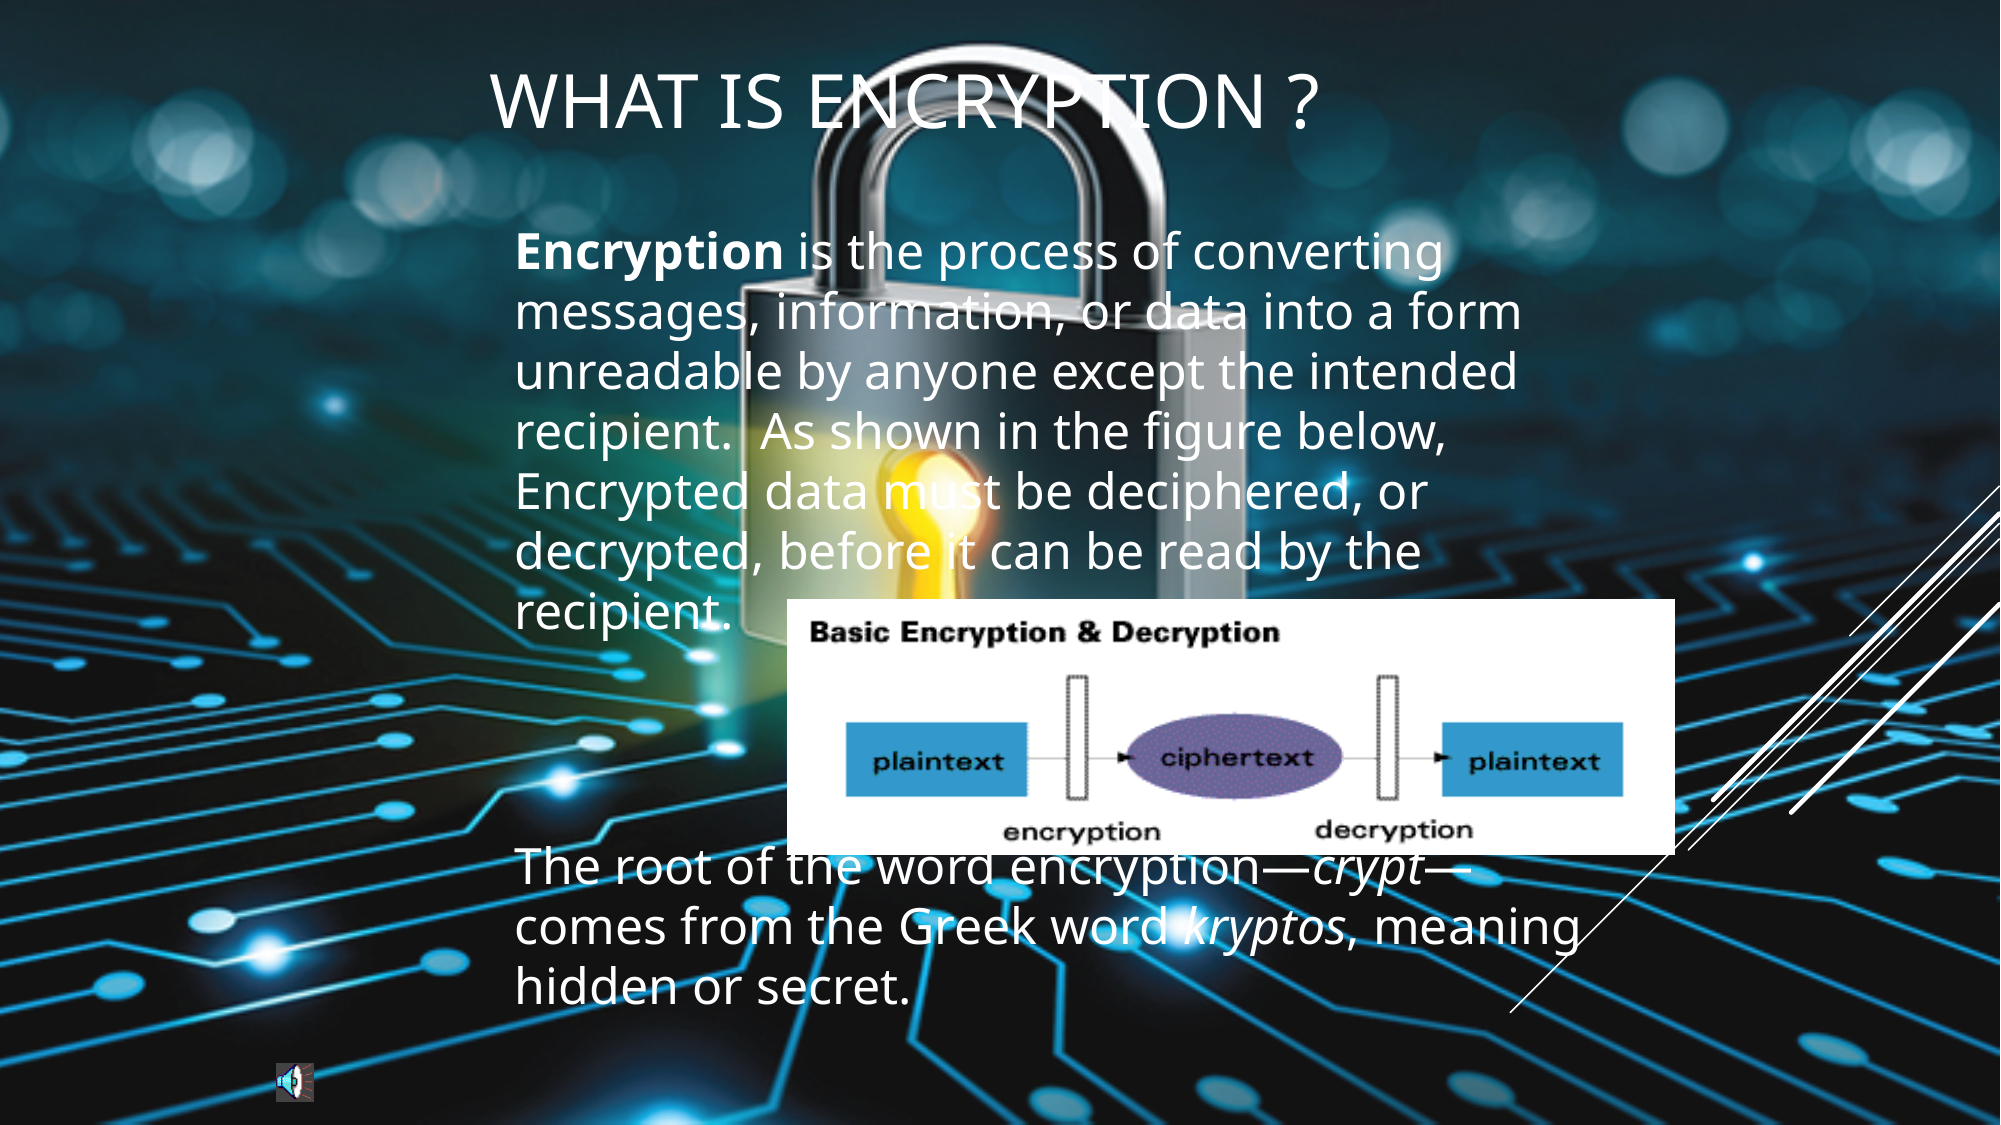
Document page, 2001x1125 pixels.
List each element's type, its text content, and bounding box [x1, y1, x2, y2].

text_box Encryption is the process of converting messages, information, or data into a form unreadable by anyone except the intended recipient. As shown in the figure below, Encrypted data must be deciphered, or decrypted, before it can be read by the recipient. The root of the word encryption—crypt—comes from the Greek word kryptos, meaning hidden or secret. [499, 212, 1625, 1108]
picture [0, 0, 2000, 1125]
title What is Encryption ? [474, 0, 1750, 198]
